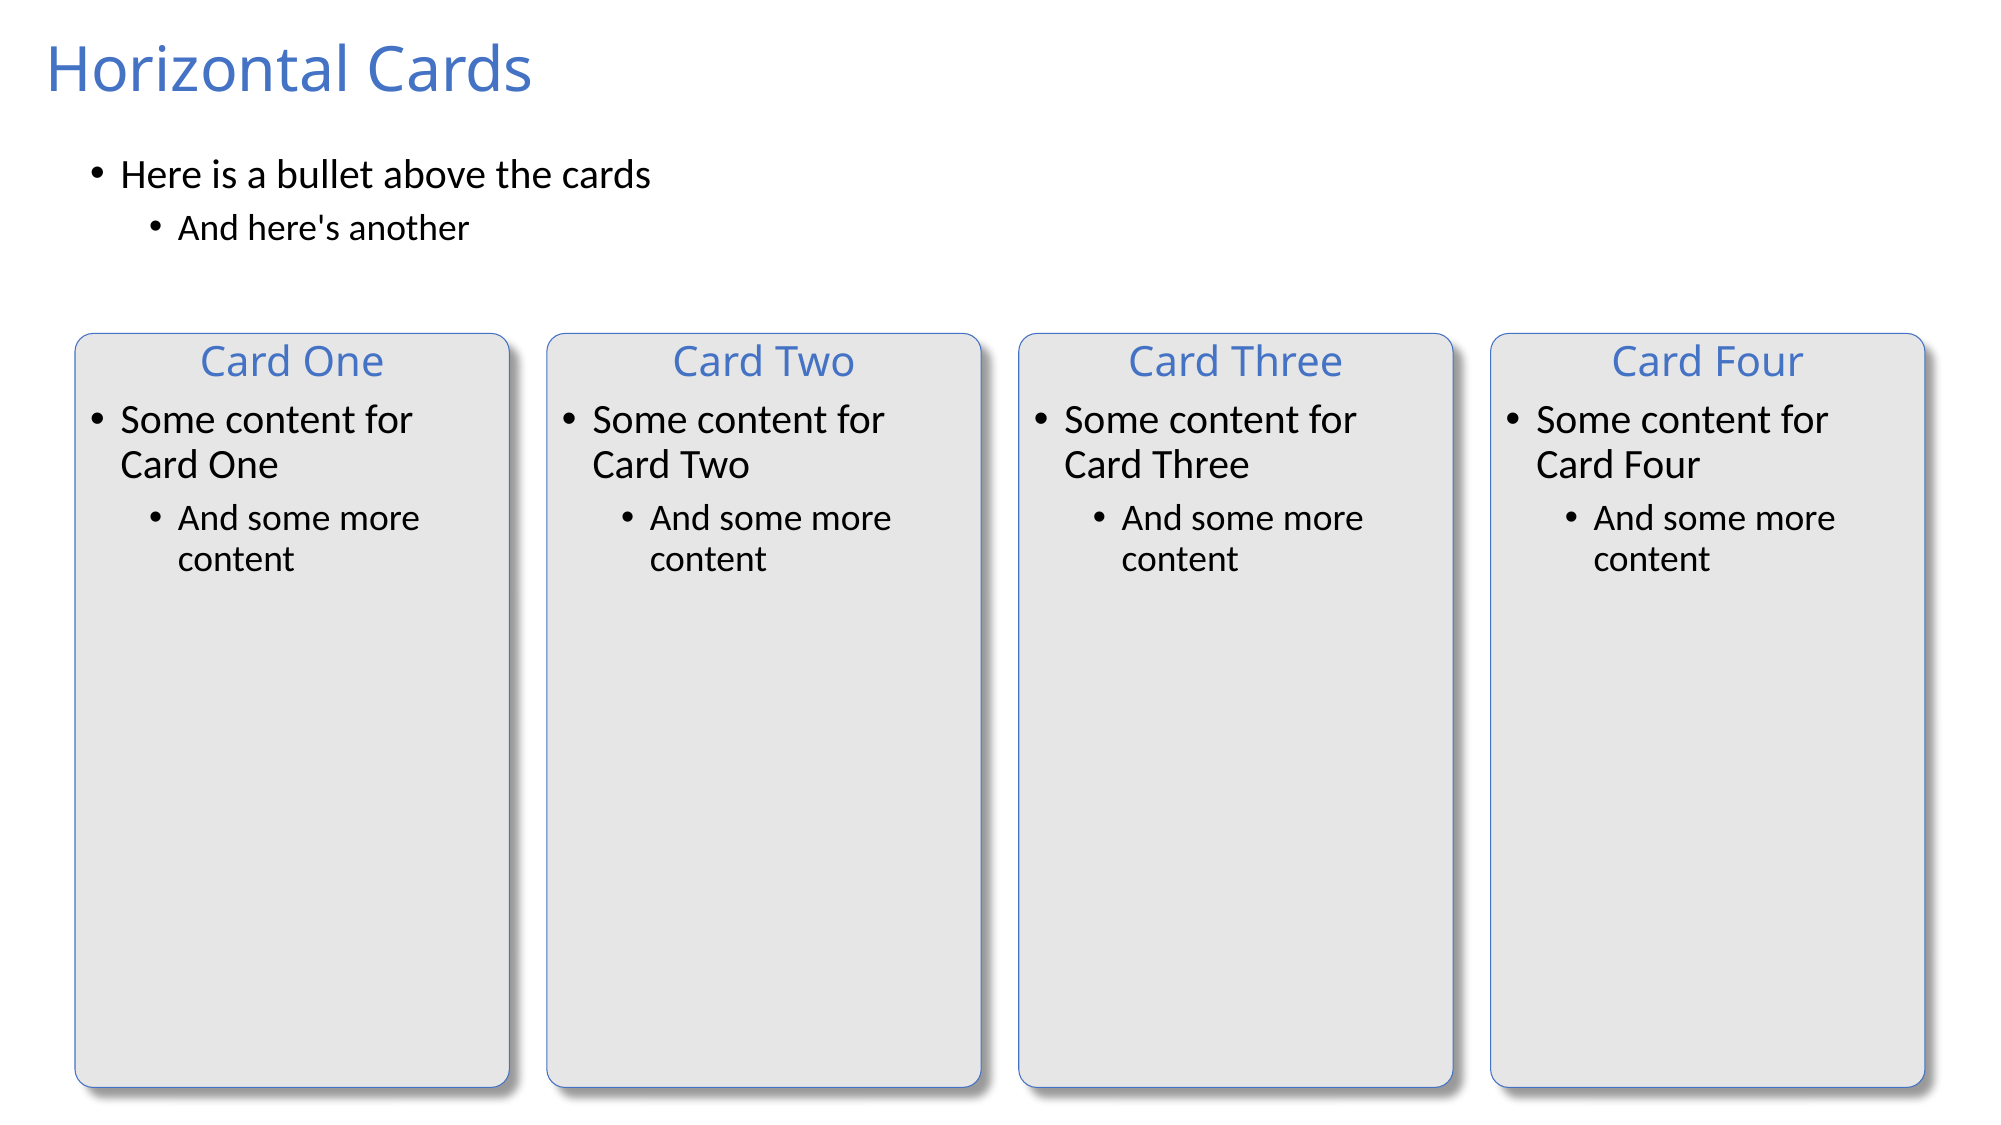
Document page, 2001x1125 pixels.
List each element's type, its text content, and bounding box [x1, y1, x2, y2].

list Some content for Card Three And some more content [1018, 390, 1454, 1125]
title Horizontal Cards [30, 29, 1970, 93]
list Some content for Card Two And some more content [546, 390, 982, 1125]
title Card Three [1018, 333, 1454, 390]
title Card Two [546, 333, 982, 390]
title Card Four [1490, 333, 1925, 390]
title Card One [75, 333, 510, 390]
list Some content for Card One And some more content [75, 390, 510, 1125]
list Here is a bullet above the cards And here's another [75, 144, 1925, 334]
list Some content for Card Four And some more content [1490, 390, 1925, 1125]
